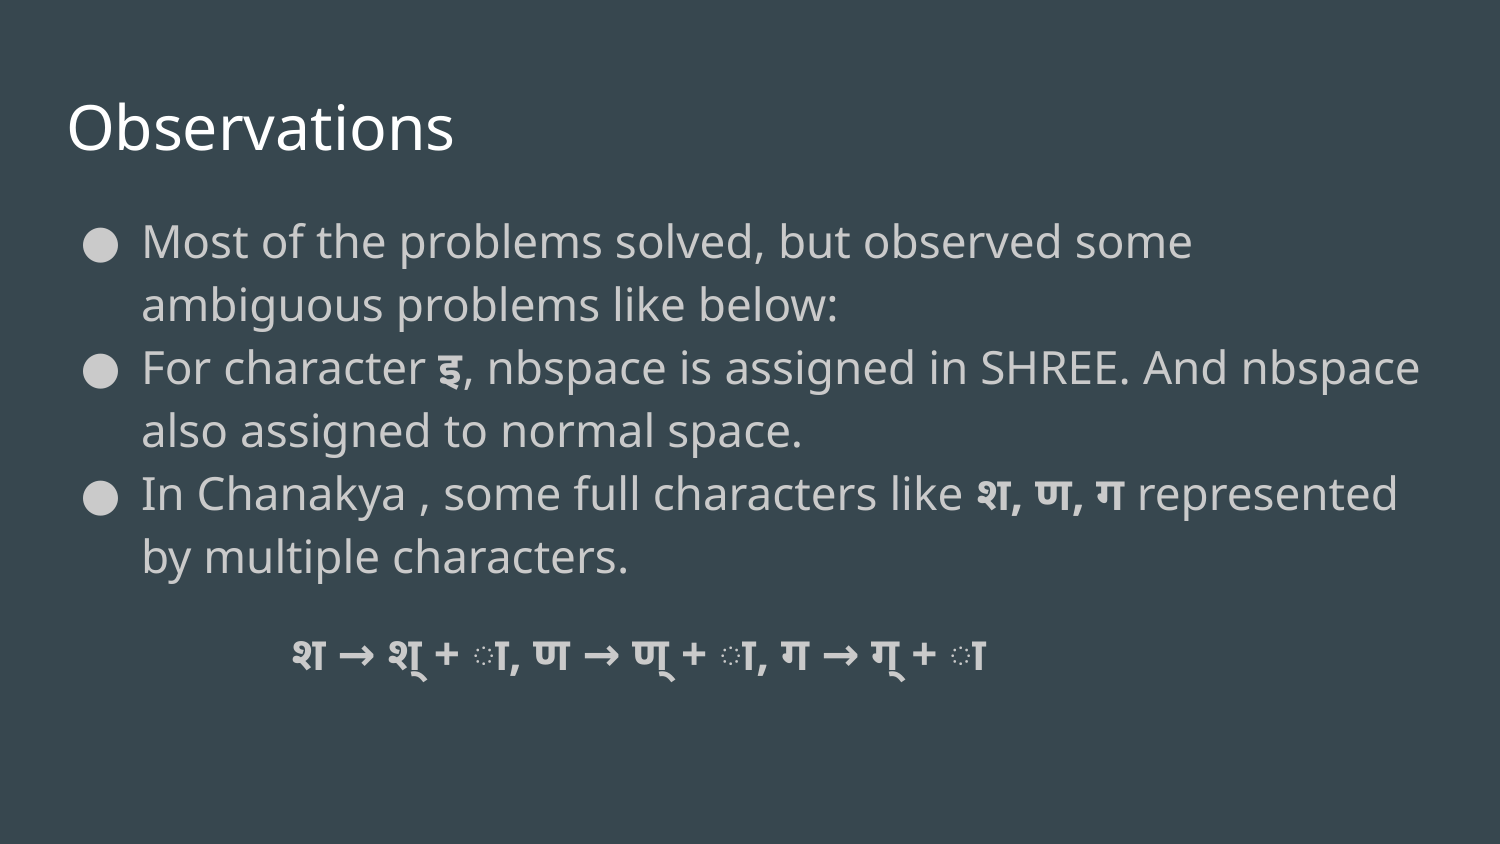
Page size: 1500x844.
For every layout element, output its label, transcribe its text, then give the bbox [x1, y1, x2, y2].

title Observations [51, 72, 1449, 167]
list Most of the problems solved, but observed some ambiguous problems like below: For character इ, nbspace is assigned in SHREE. And nbspace also assigned to normal space. In Chanakya , some full characters like श, ण, ग represented by multiple characters. श → श् + ा, ण → ण् + ा, ग → ग् + ा [51, 189, 1449, 750]
